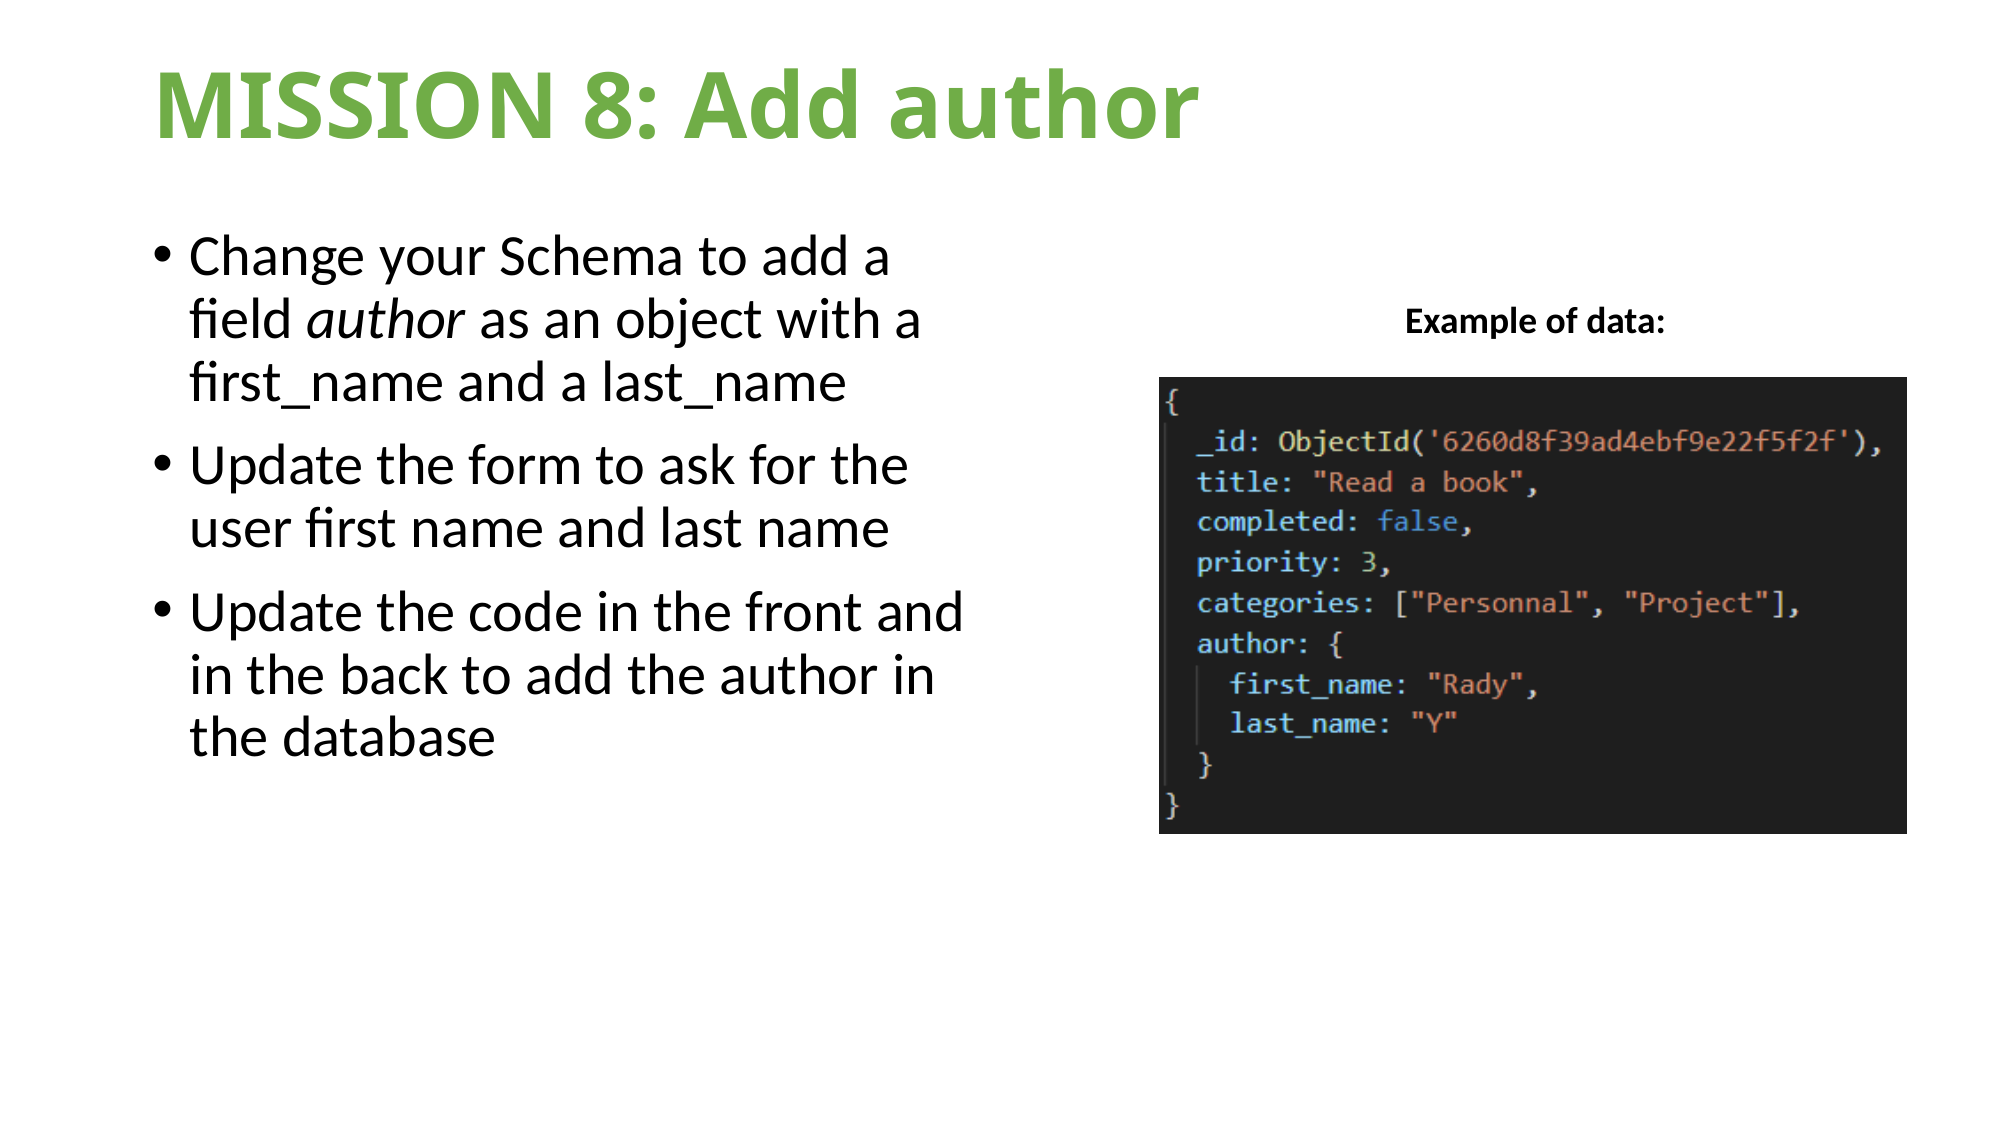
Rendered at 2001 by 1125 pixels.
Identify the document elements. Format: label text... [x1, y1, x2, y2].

list Change your Schema to add a field author as an object with a first_name and a last_name Update the form to ask for the user first name and last name Update the code in the front and in the back to add the author in the database [137, 217, 1000, 1125]
text_box Example of data: [1390, 288, 1682, 349]
picture [1159, 377, 1907, 834]
title MISSION 8: Add author [137, 0, 1863, 218]
